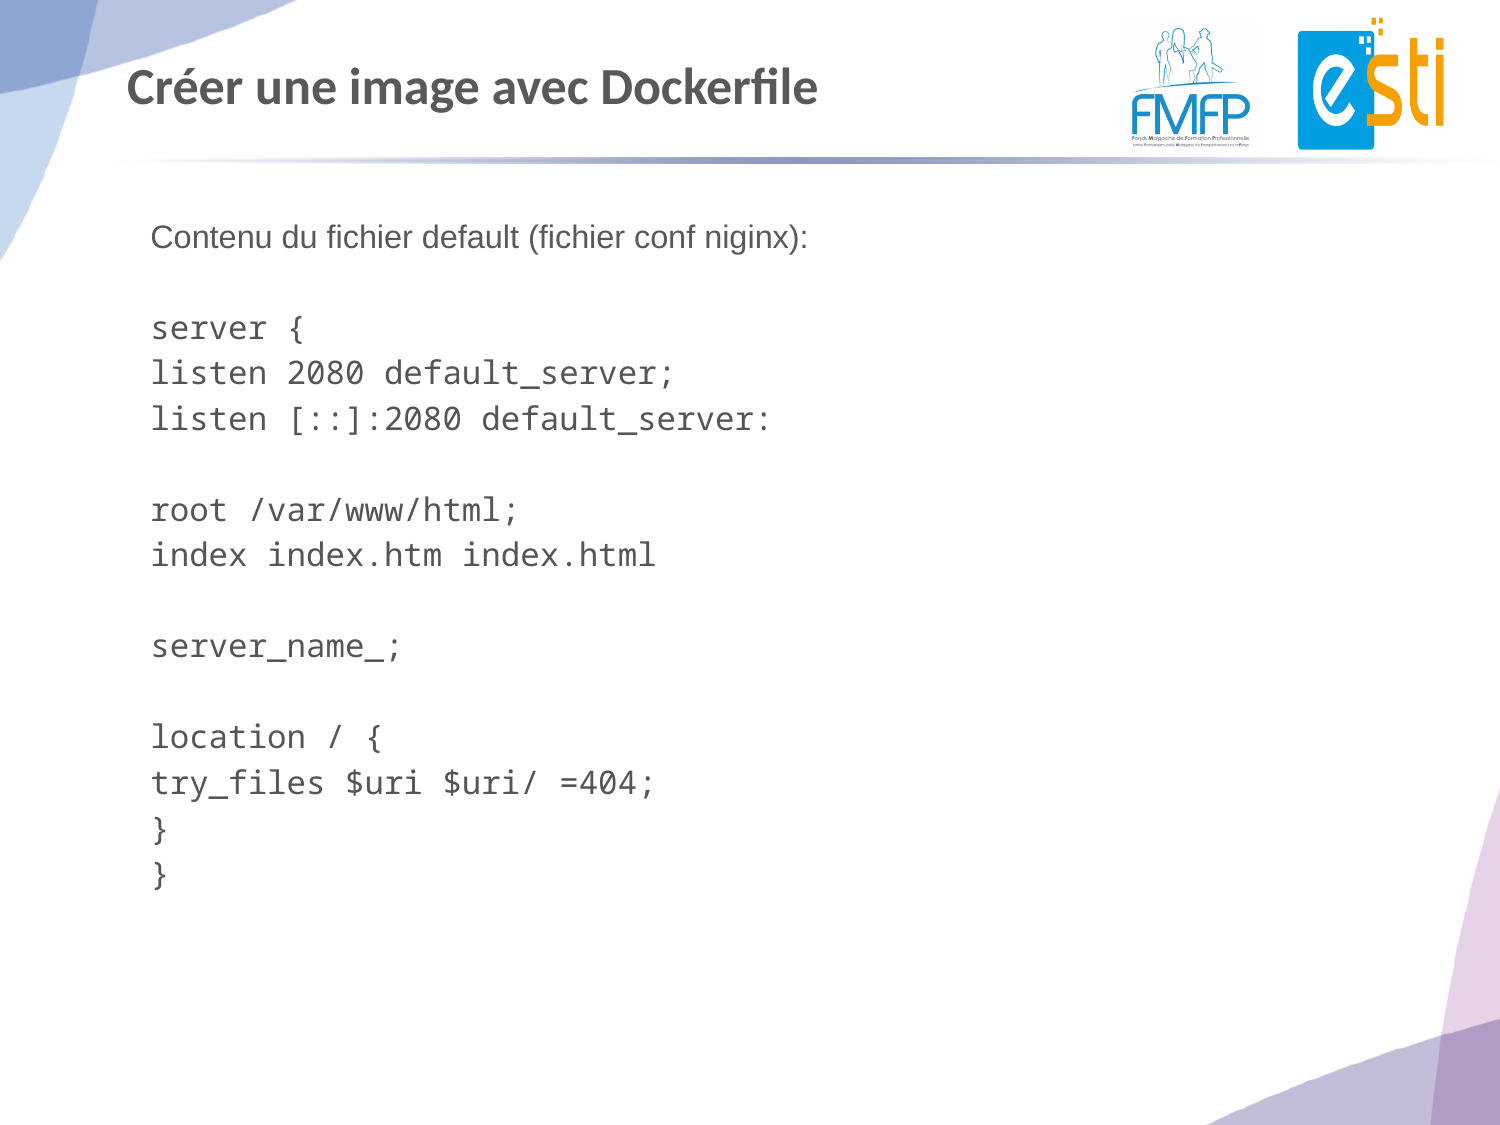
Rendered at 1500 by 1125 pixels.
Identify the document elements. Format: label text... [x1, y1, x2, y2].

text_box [1121, 0, 1455, 174]
list Contenu du fichier default (fichier conf niginx): server { listen 2080 default_server; listen [::]:2080 default_server: root /var/www/html; index index.htm index.html server_name_; location / { try_files $uri $uri/ =404; } } [80, 208, 1459, 953]
title Créer une image avec Dockerfile [112, 18, 1116, 150]
picture [0, 0, 1500, 1125]
